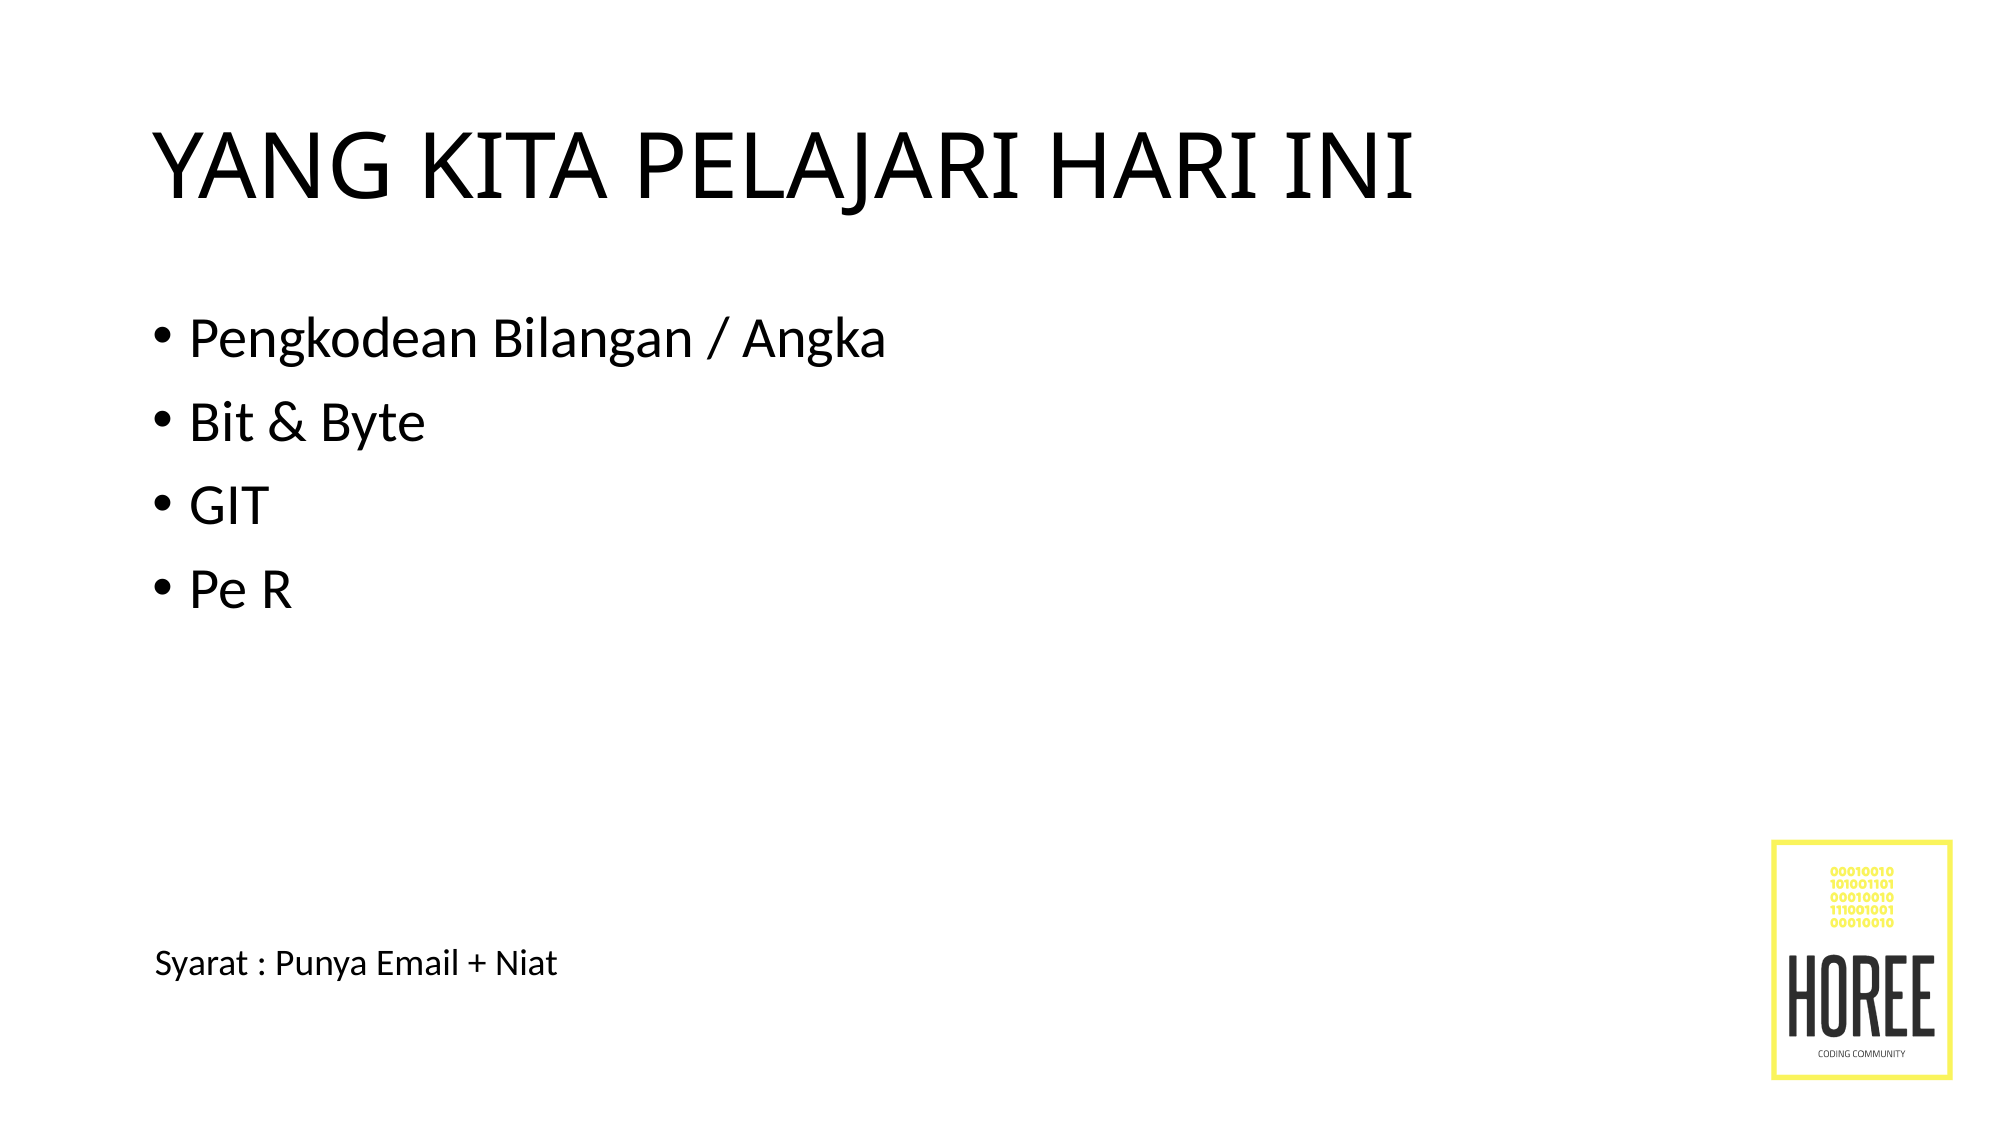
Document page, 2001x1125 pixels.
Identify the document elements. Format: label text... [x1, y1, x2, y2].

list Pengkodean Bilangan / Angka Bit & Byte GIT Pe R [137, 299, 1863, 1014]
text_box Syarat : Punya Email + Niat [140, 931, 574, 991]
title YANG KITA PELAJARI HARI INI [137, 59, 1863, 278]
picture [1756, 824, 1969, 1099]
